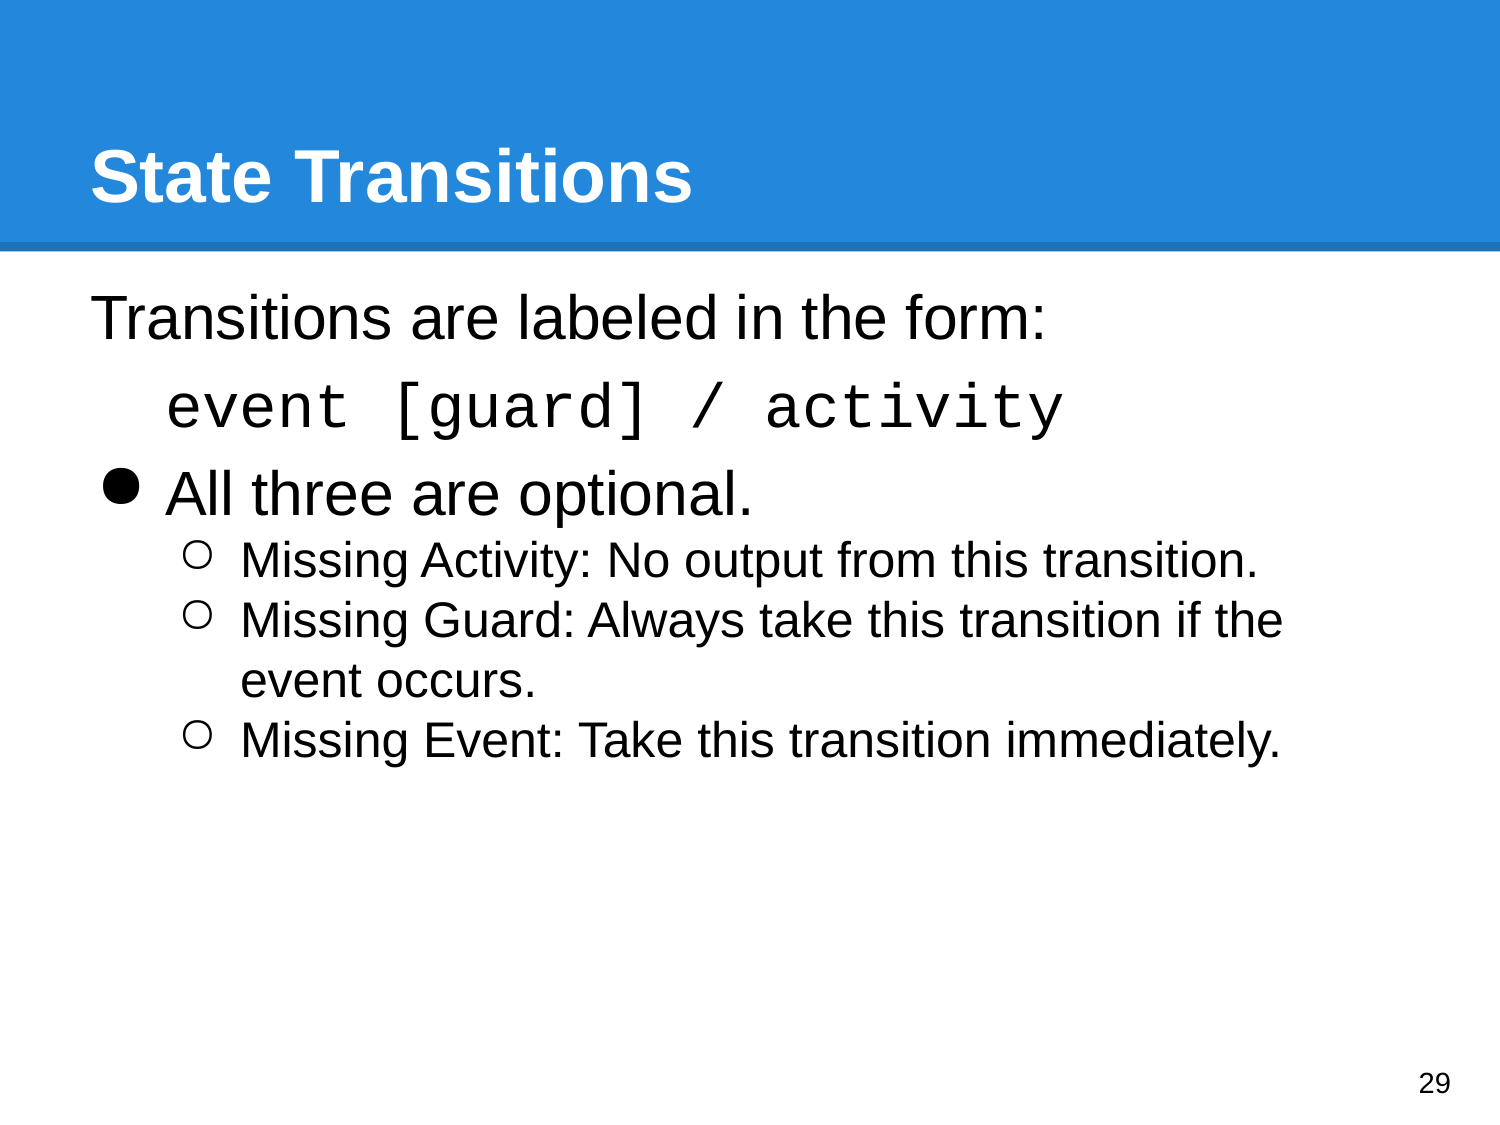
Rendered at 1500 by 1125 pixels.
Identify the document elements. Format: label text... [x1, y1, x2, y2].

slide_number ‹#› [1403, 1038, 1494, 1125]
title State Transitions [75, 45, 1425, 233]
list Transitions are labeled in the form: event [guard] / activity All three are optional. Missing Activity: No output from this transition. Missing Guard: Always take this transition if the event occurs. Missing Event: Take this transition immediately. [75, 262, 1425, 1078]
